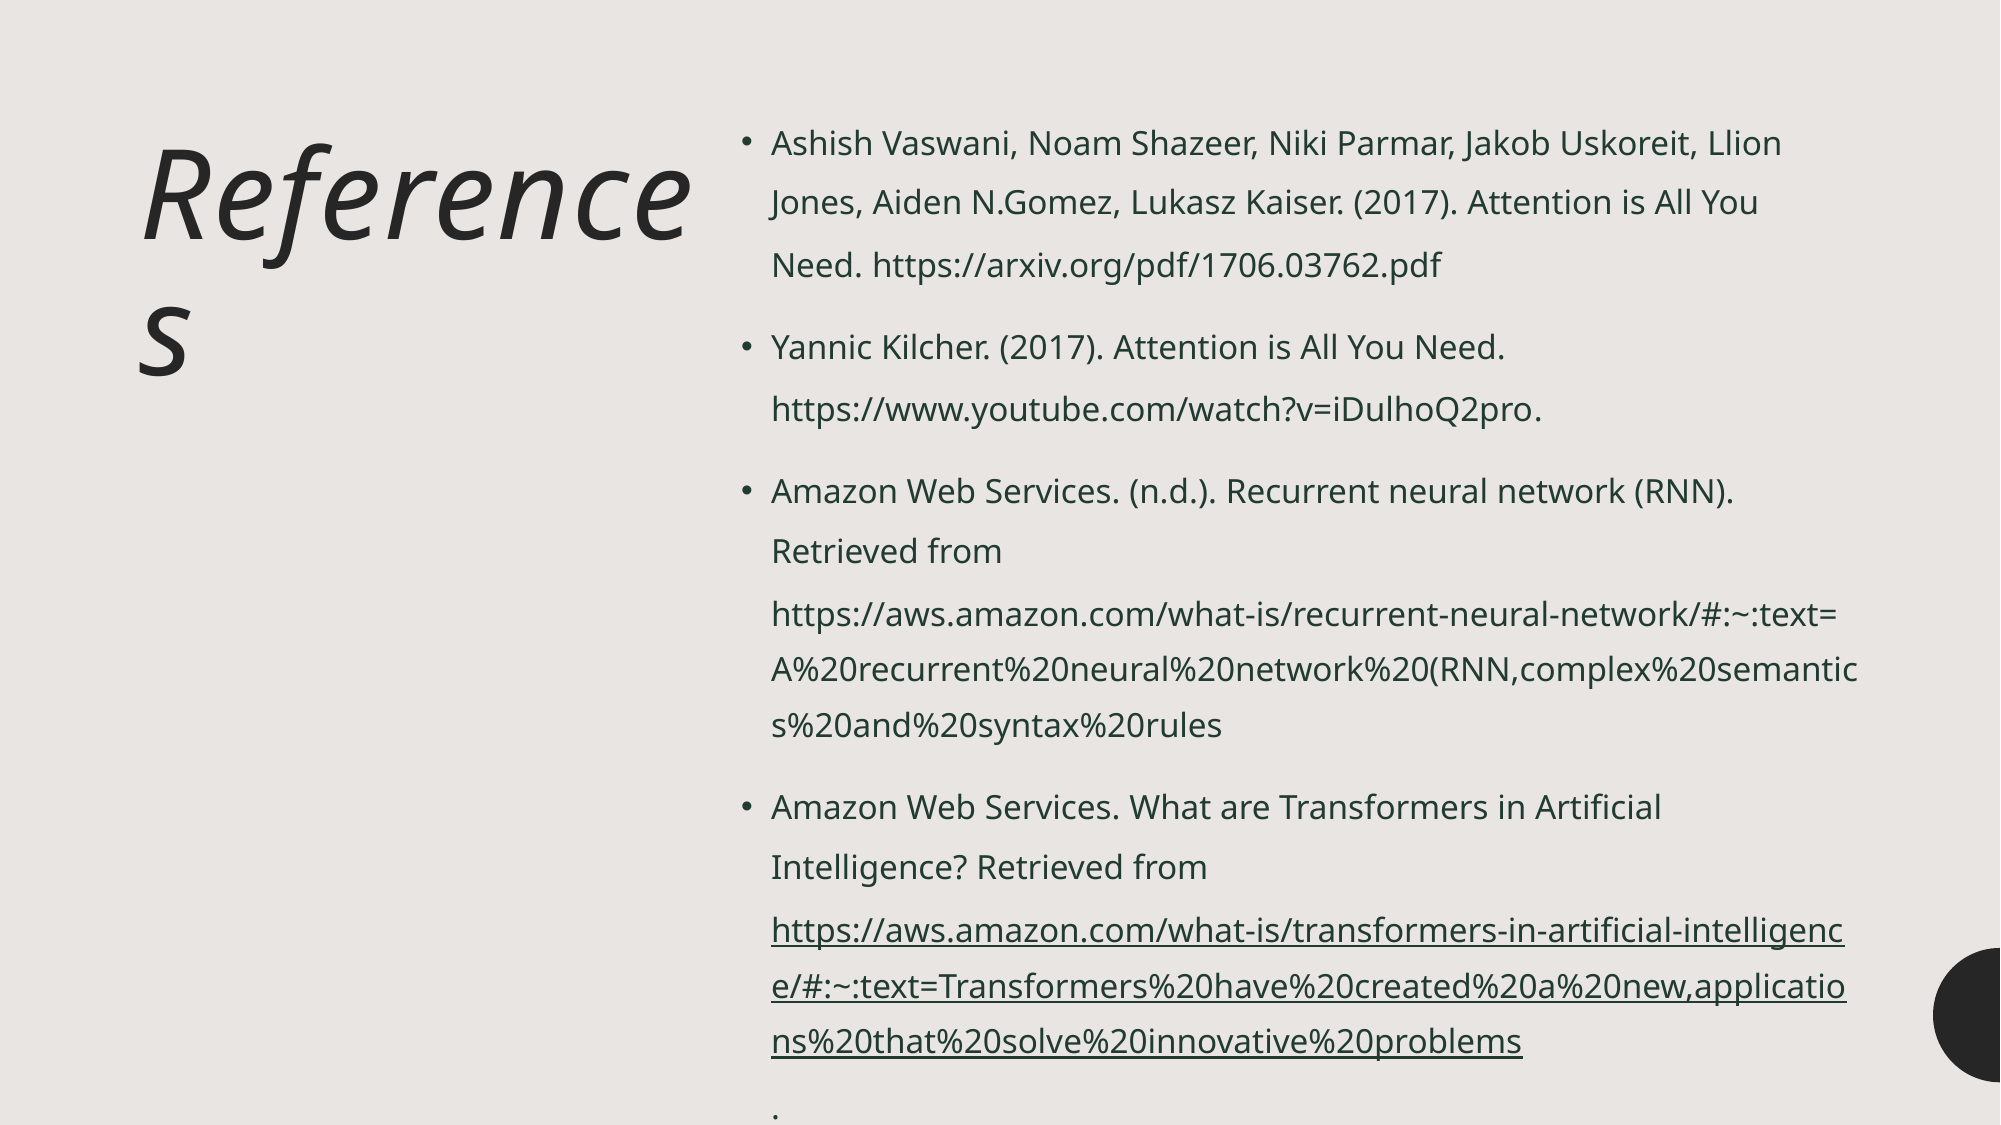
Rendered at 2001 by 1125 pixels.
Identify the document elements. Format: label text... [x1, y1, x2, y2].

list Ashish Vaswani, Noam Shazeer, Niki Parmar, Jakob Uskoreit, Llion Jones, Aiden N.Gomez, Lukasz Kaiser. (2017). Attention is All You Need. https://arxiv.org/pdf/1706.03762.pdf Yannic Kilcher. (2017). Attention is All You Need. https://www.youtube.com/watch?v=iDulhoQ2pro. Amazon Web Services. (n.d.). Recurrent neural network (RNN). Retrieved from https://aws.amazon.com/what-is/recurrent-neural-network/#:~:text=A%20recurrent%20neural%20network%20(RNN,complex%20semantics%20and%20syntax%20rules Amazon Web Services. What are Transformers in Artificial Intelligence? Retrieved from https://aws.amazon.com/what-is/transformers-in-artificial-intelligence/#:~:text=Transformers%20have%20created%20a%20new,applications%20that%20solve%20innovative%20problems. [726, 94, 1876, 1031]
title References [124, 124, 726, 905]
